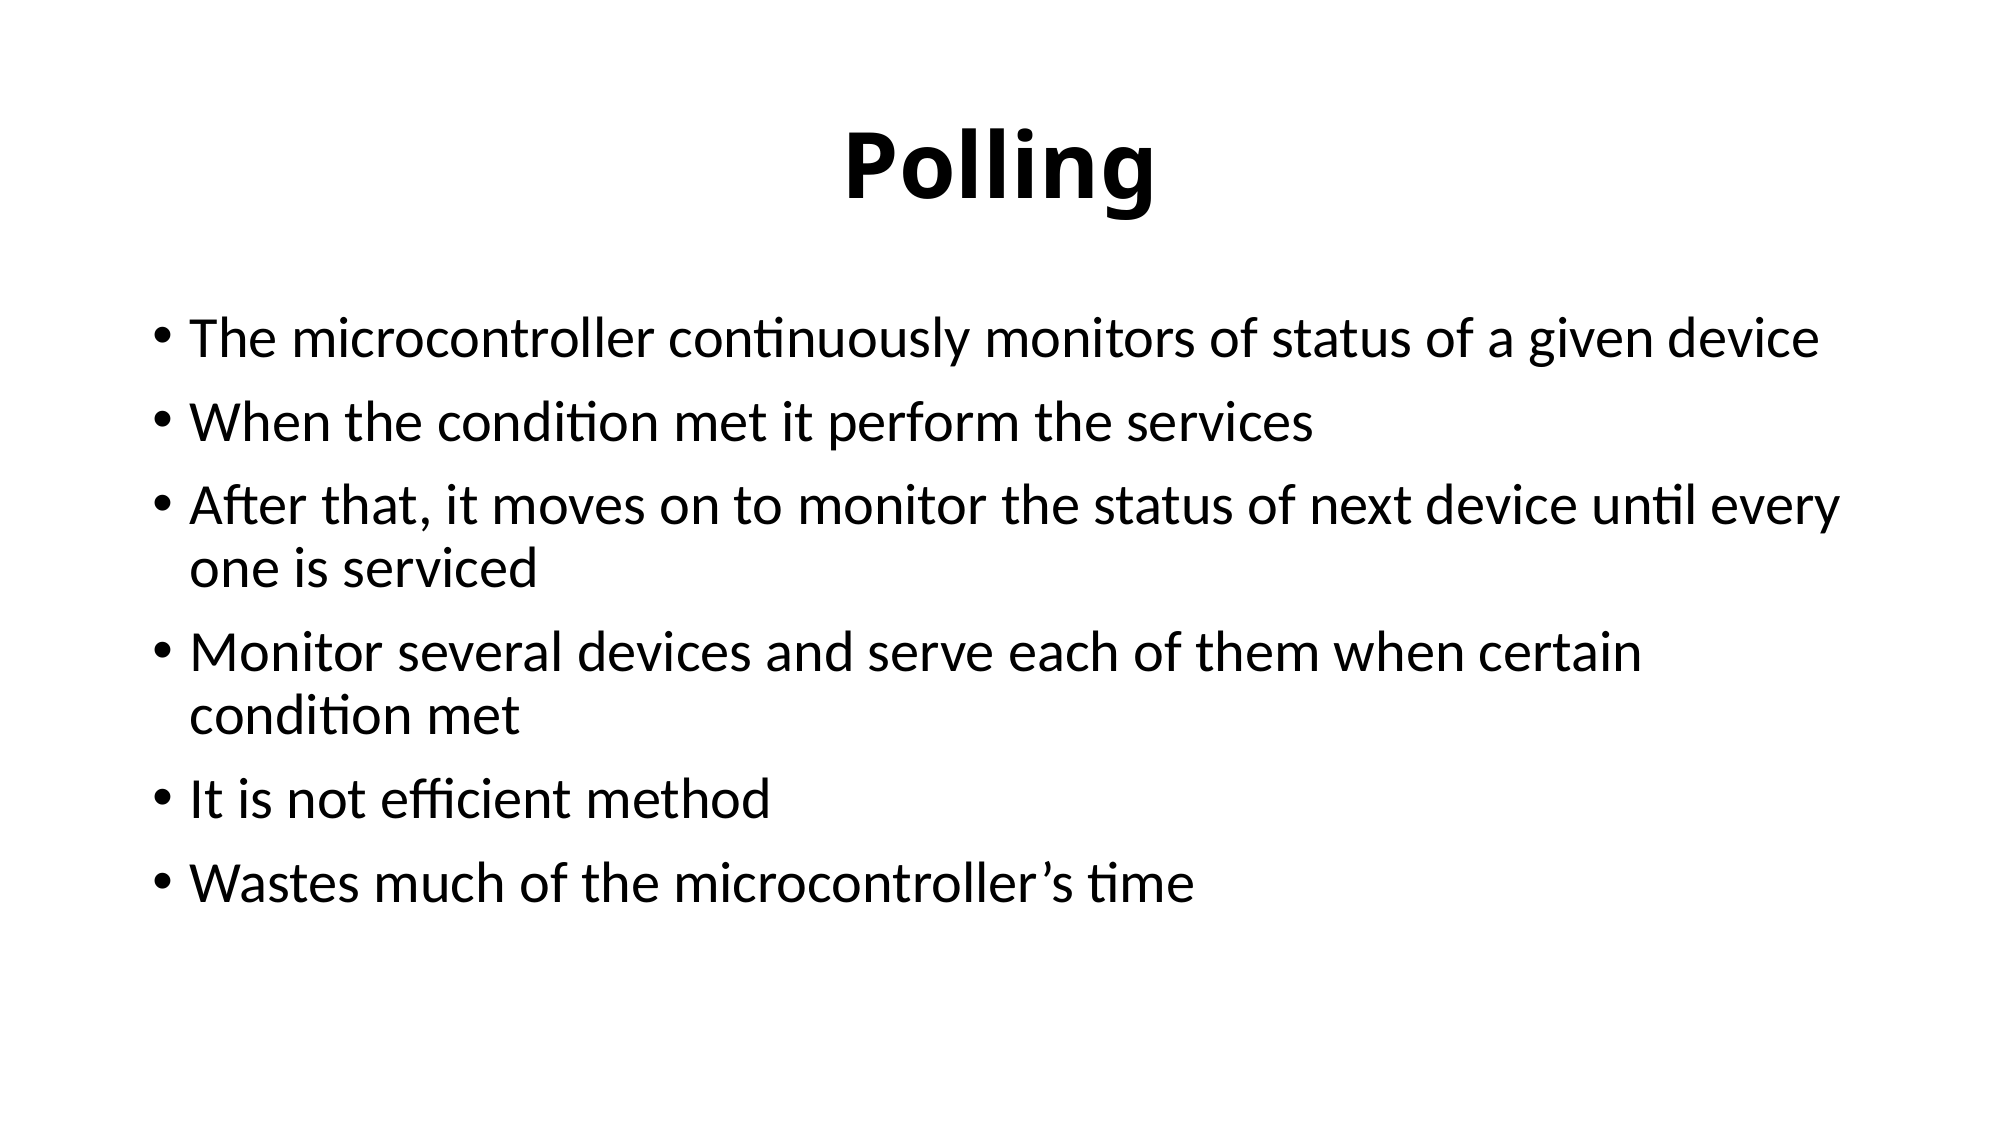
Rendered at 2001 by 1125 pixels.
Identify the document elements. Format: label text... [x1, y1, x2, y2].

list The microcontroller continuously monitors of status of a given device When the condition met it perform the services After that, it moves on to monitor the status of next device until every one is serviced Monitor several devices and serve each of them when certain condition met It is not efficient method Wastes much of the microcontroller’s time [137, 299, 1863, 1014]
title Polling [137, 59, 1863, 278]
